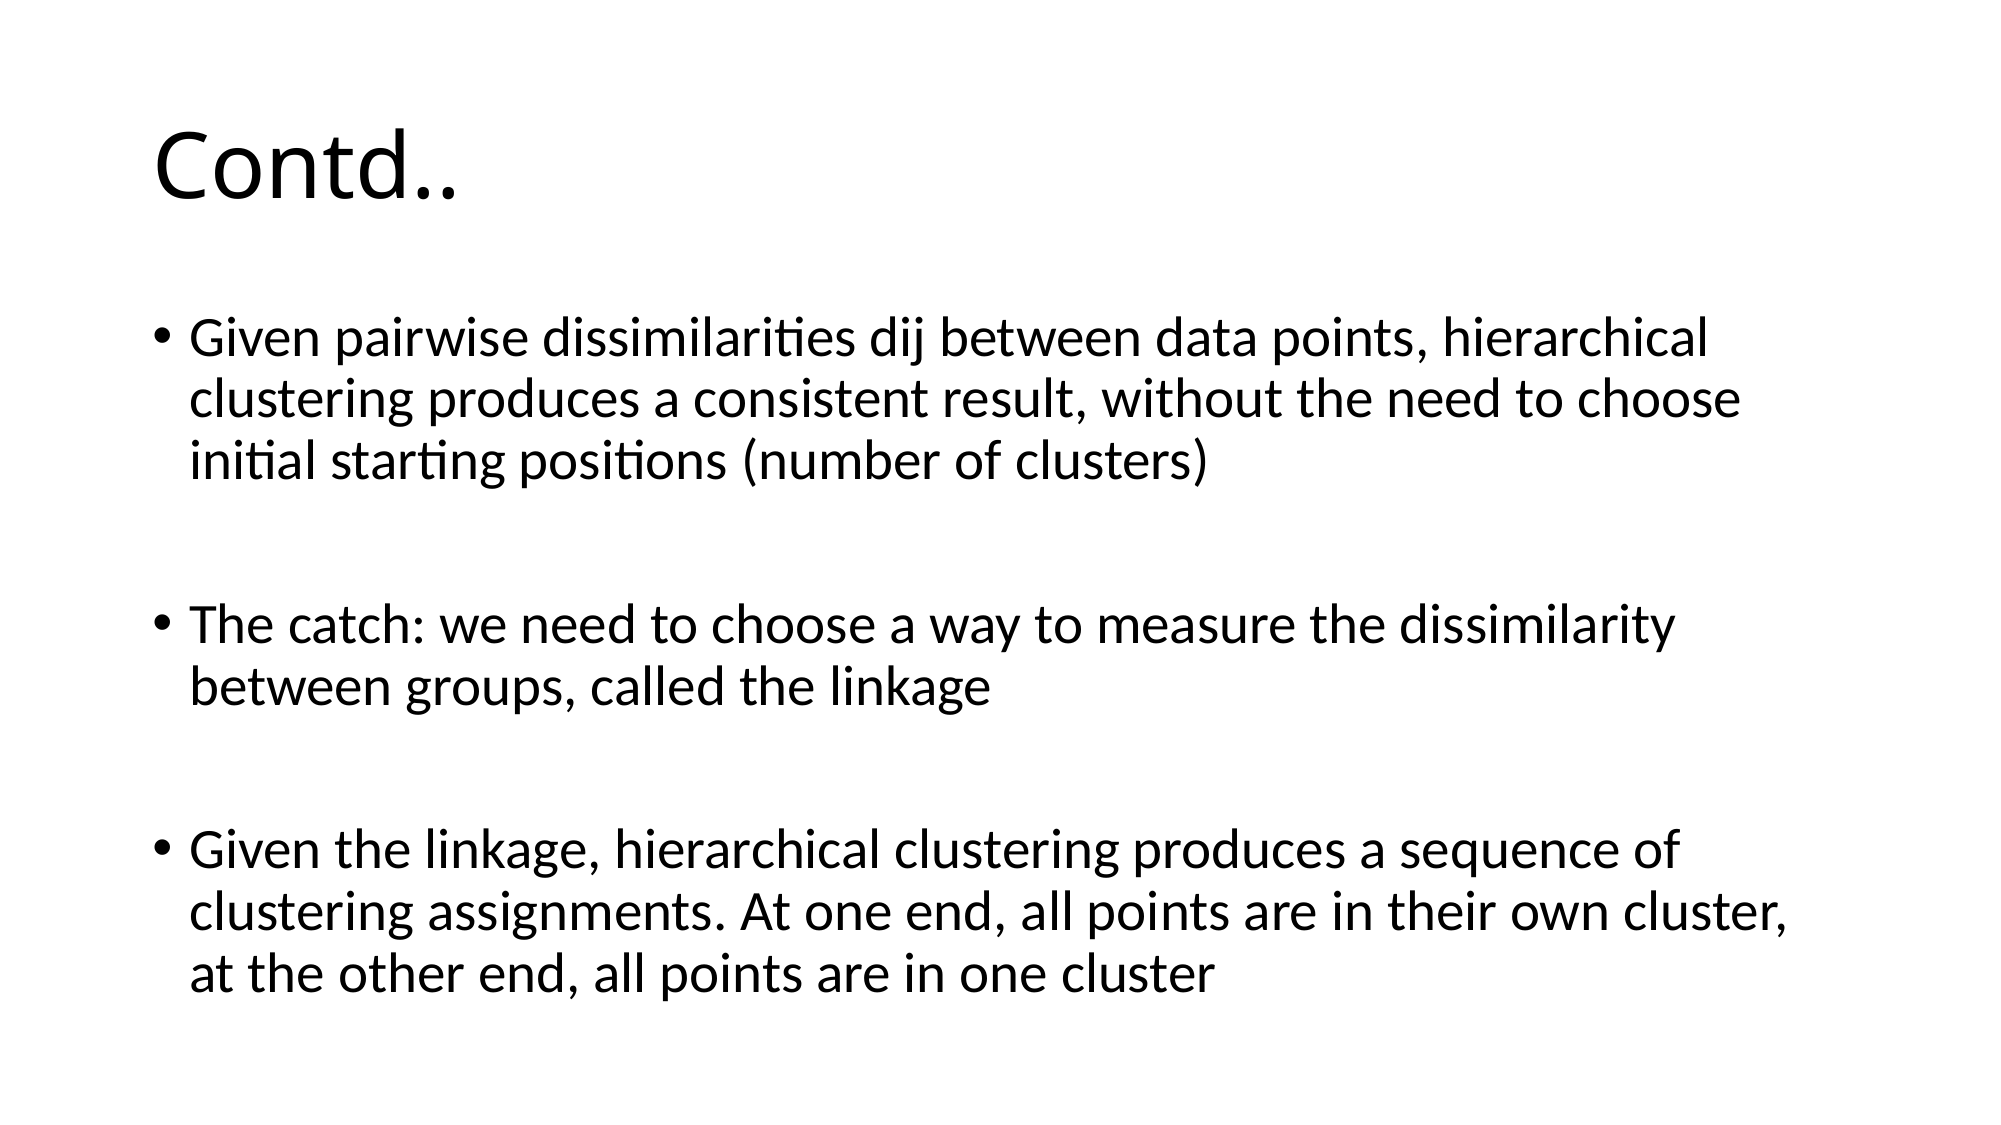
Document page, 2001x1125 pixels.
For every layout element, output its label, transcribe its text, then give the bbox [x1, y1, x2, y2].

list Given pairwise dissimilarities dij between data points, hierarchical clustering produces a consistent result, without the need to choose initial starting positions (number of clusters) The catch: we need to choose a way to measure the dissimilarity between groups, called the linkage Given the linkage, hierarchical clustering produces a sequence of clustering assignments. At one end, all points are in their own cluster, at the other end, all points are in one cluster [137, 299, 1863, 1014]
title Contd.. [137, 59, 1863, 278]
